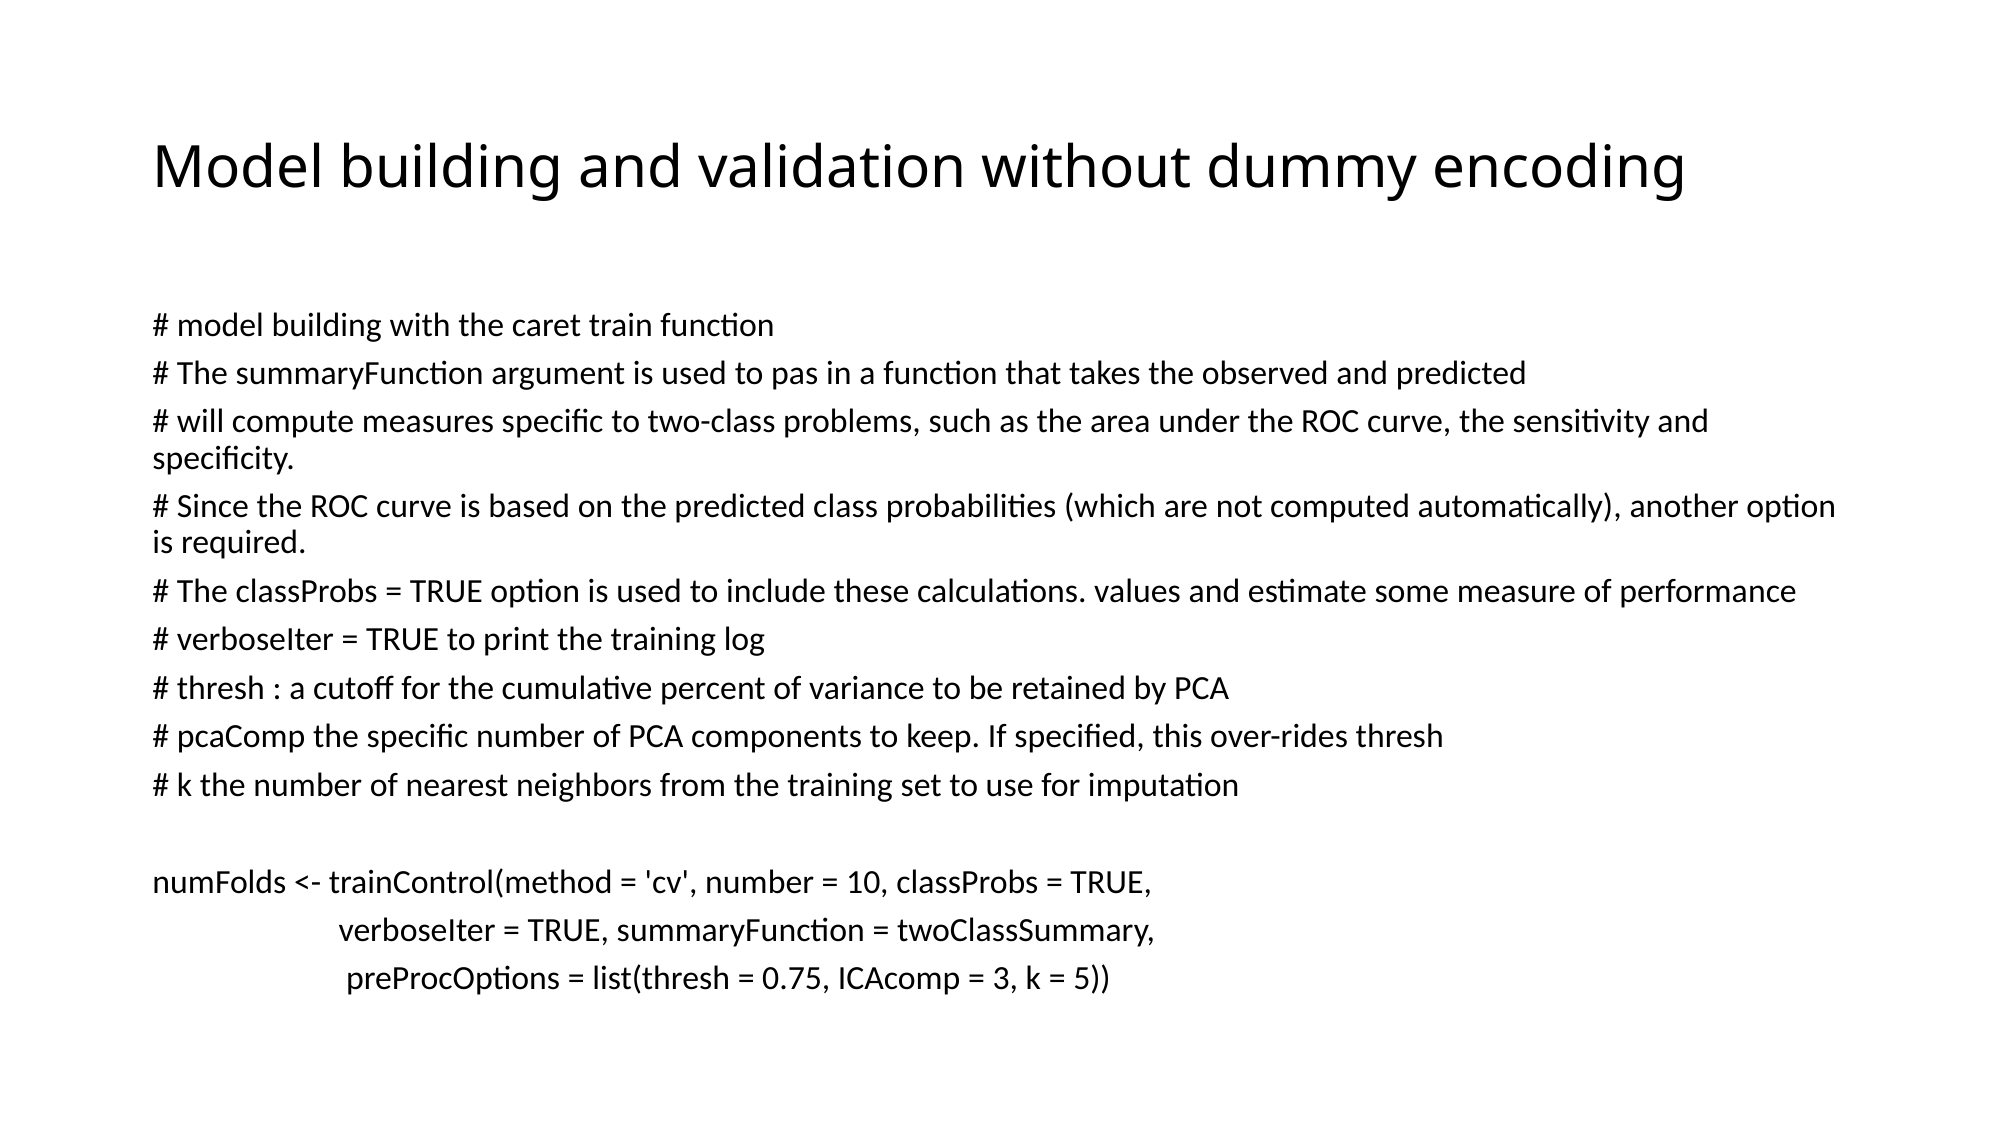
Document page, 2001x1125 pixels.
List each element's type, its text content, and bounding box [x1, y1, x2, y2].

title Model building and validation without dummy encoding [137, 59, 1863, 278]
list # model building with the caret train function # The summaryFunction argument is used to pas in a function that takes the observed and predicted # will compute measures specific to two-class problems, such as the area under the ROC curve, the sensitivity and specificity. # Since the ROC curve is based on the predicted class probabilities (which are not computed automatically), another option is required. # The classProbs = TRUE option is used to include these calculations. values and estimate some measure of performance # verboseIter = TRUE to print the training log # thresh : a cutoff for the cumulative percent of variance to be retained by PCA # pcaComp the specific number of PCA components to keep. If specified, this over-rides thresh # k the number of nearest neighbors from the training set to use for imputation numFolds <- trainControl(method = 'cv', number = 10, classProbs = TRUE, verboseIter = TRUE, summaryFunction = twoClassSummary, preProcOptions = list(thresh = 0.75, ICAcomp = 3, k = 5)) [137, 299, 1863, 1014]
